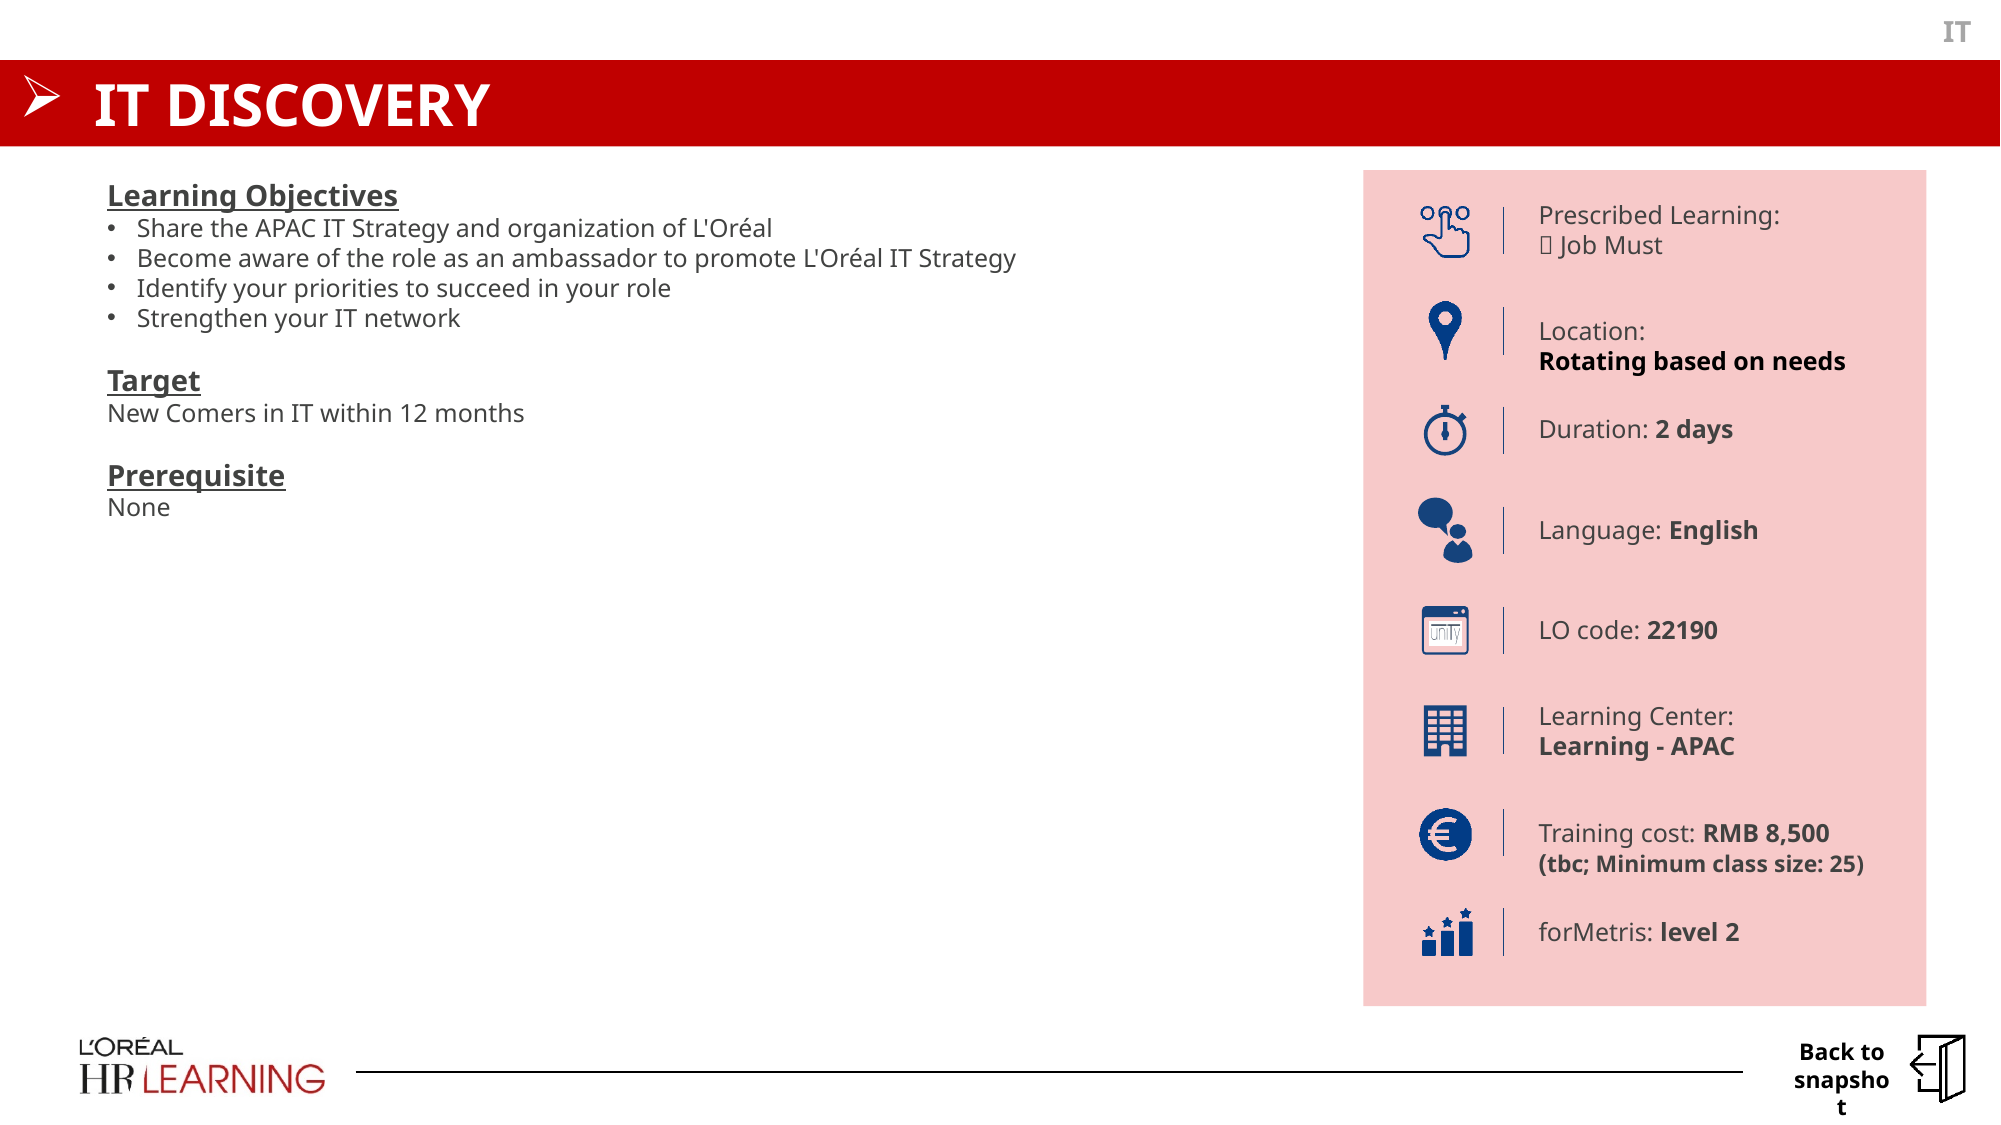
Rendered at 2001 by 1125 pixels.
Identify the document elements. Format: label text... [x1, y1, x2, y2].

text_box Training cost: RMB 8,500 (tbc; Minimum class size: 25) [1523, 810, 1883, 885]
text_box Prescribed Learning:  Job Must [1523, 192, 1927, 268]
text_box IT [1928, 6, 1987, 56]
text_box Learning Objectives Share the APAC IT Strategy and organization of L'Oréal Become aware of the role as an ambassador to promote L'Oréal IT Strategy Identify your priorities to succeed in your role Strengthen your IT network Target New Comers in IT within 12 months Prerequisite None [92, 170, 1348, 999]
text_box Learning Center: Learning - APAC [1523, 692, 1894, 768]
text_box forMetris: level 2 [1523, 909, 1883, 954]
title IT DISCOVERY [0, 60, 2000, 147]
picture [1429, 621, 1462, 646]
picture [79, 1037, 325, 1097]
text_box Duration: 2 days [1523, 406, 1927, 452]
text_box Location: Rotating based on needs [1523, 308, 1883, 413]
text_box Language: English [1523, 507, 1909, 553]
text_box LO code: 22190 [1523, 607, 1960, 653]
picture [1908, 1033, 1967, 1104]
